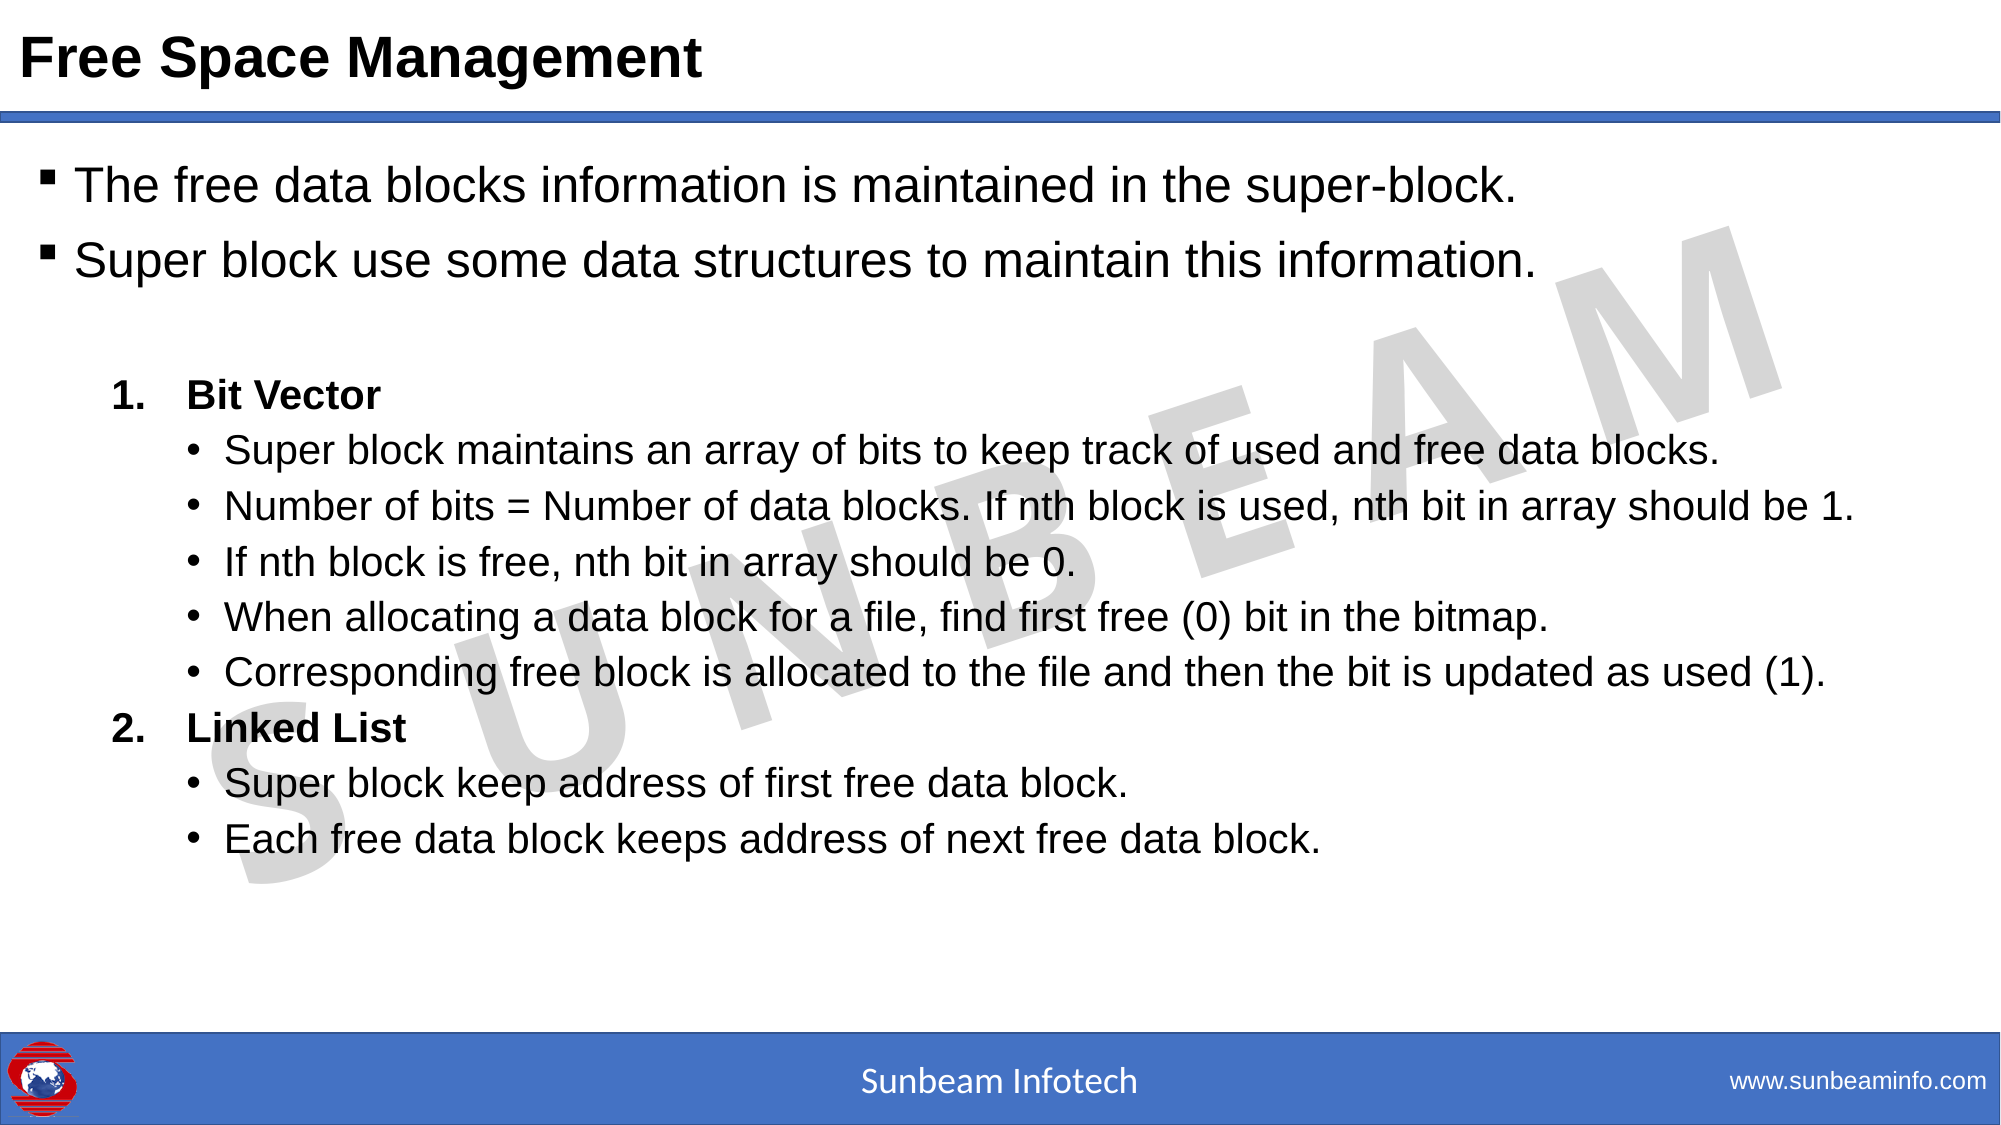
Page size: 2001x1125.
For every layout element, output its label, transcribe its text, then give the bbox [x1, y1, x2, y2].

list The free data blocks information is maintained in the super-block. Super block use some data structures to maintain this information. Bit Vector Super block maintains an array of bits to keep track of used and free data blocks. Number of bits = Number of data blocks. If nth block is used, nth bit in array should be 1. If nth block is free, nth bit in array should be 0. When allocating a data block for a file, find first free (0) bit in the bitmap. Corresponding free block is allocated to the file and then the bit is updated as used (1). Linked List Super block keep address of first free data block. Each free data block keeps address of next free data block. [21, 152, 1982, 1001]
title Free Space Management [4, 5, 1993, 112]
picture [1, 1036, 82, 1117]
